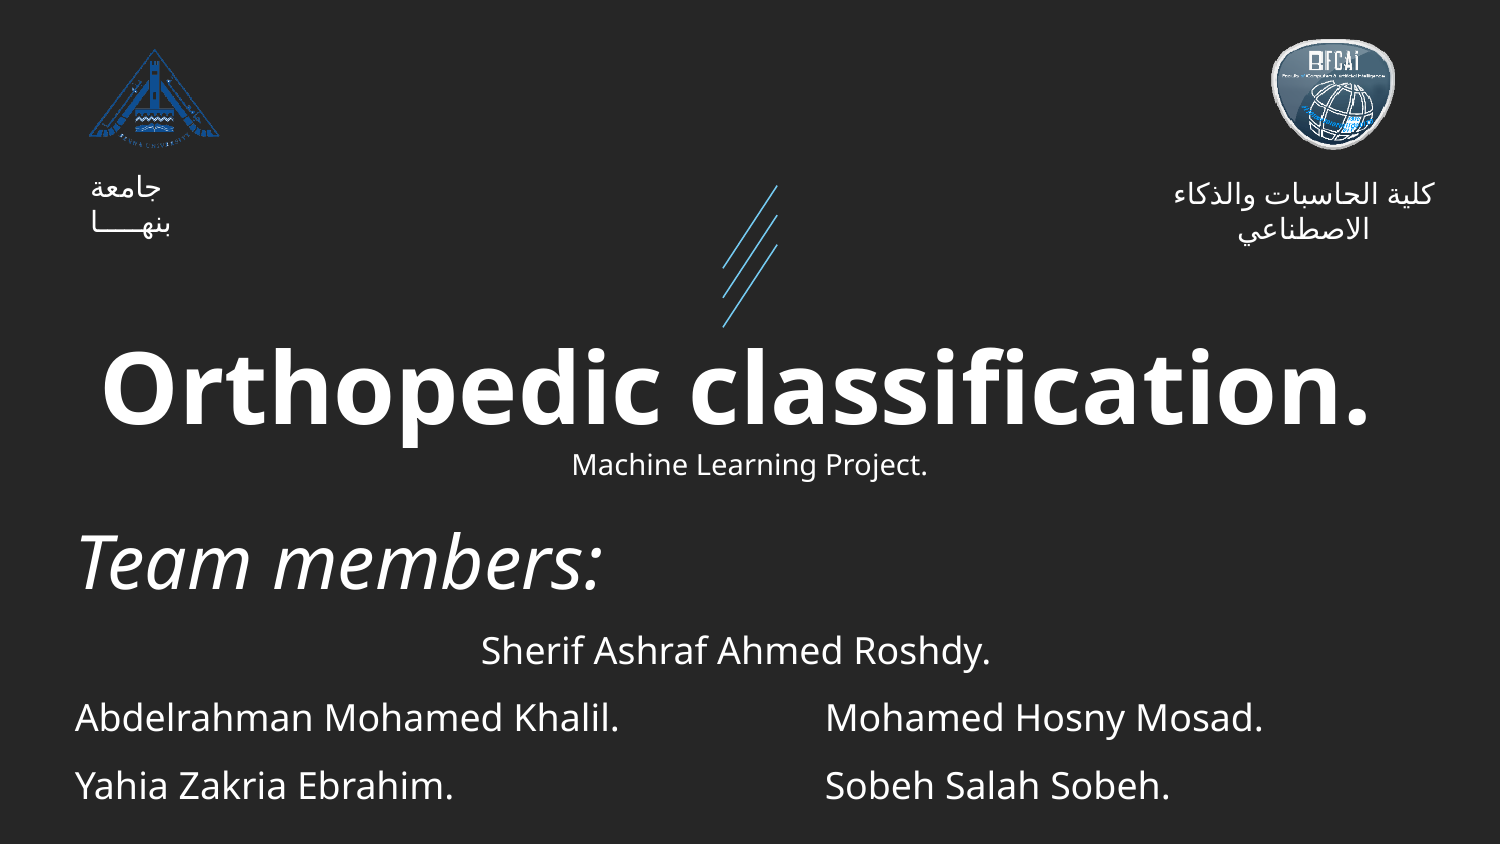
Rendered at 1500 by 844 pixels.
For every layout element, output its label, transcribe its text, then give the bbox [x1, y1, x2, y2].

picture [1266, 33, 1402, 153]
text_box كلية الحاسبات والذكاء الاصطناعي [1117, 168, 1490, 253]
text_box Orthopedic classification. [74, 333, 1425, 452]
text_box Machine Learning Project. [79, 439, 1421, 487]
text_box جامعة بنهـــــا [74, 161, 240, 246]
text_box Team members: Sherif Ashraf Ahmed Roshdy. Abdelrahman Mohamed Khalil. Mohamed Hosny Mosad. Yahia Zakria Ebrahim. Sobeh Salah Sobeh. [61, 523, 1412, 814]
picture [85, 48, 221, 153]
